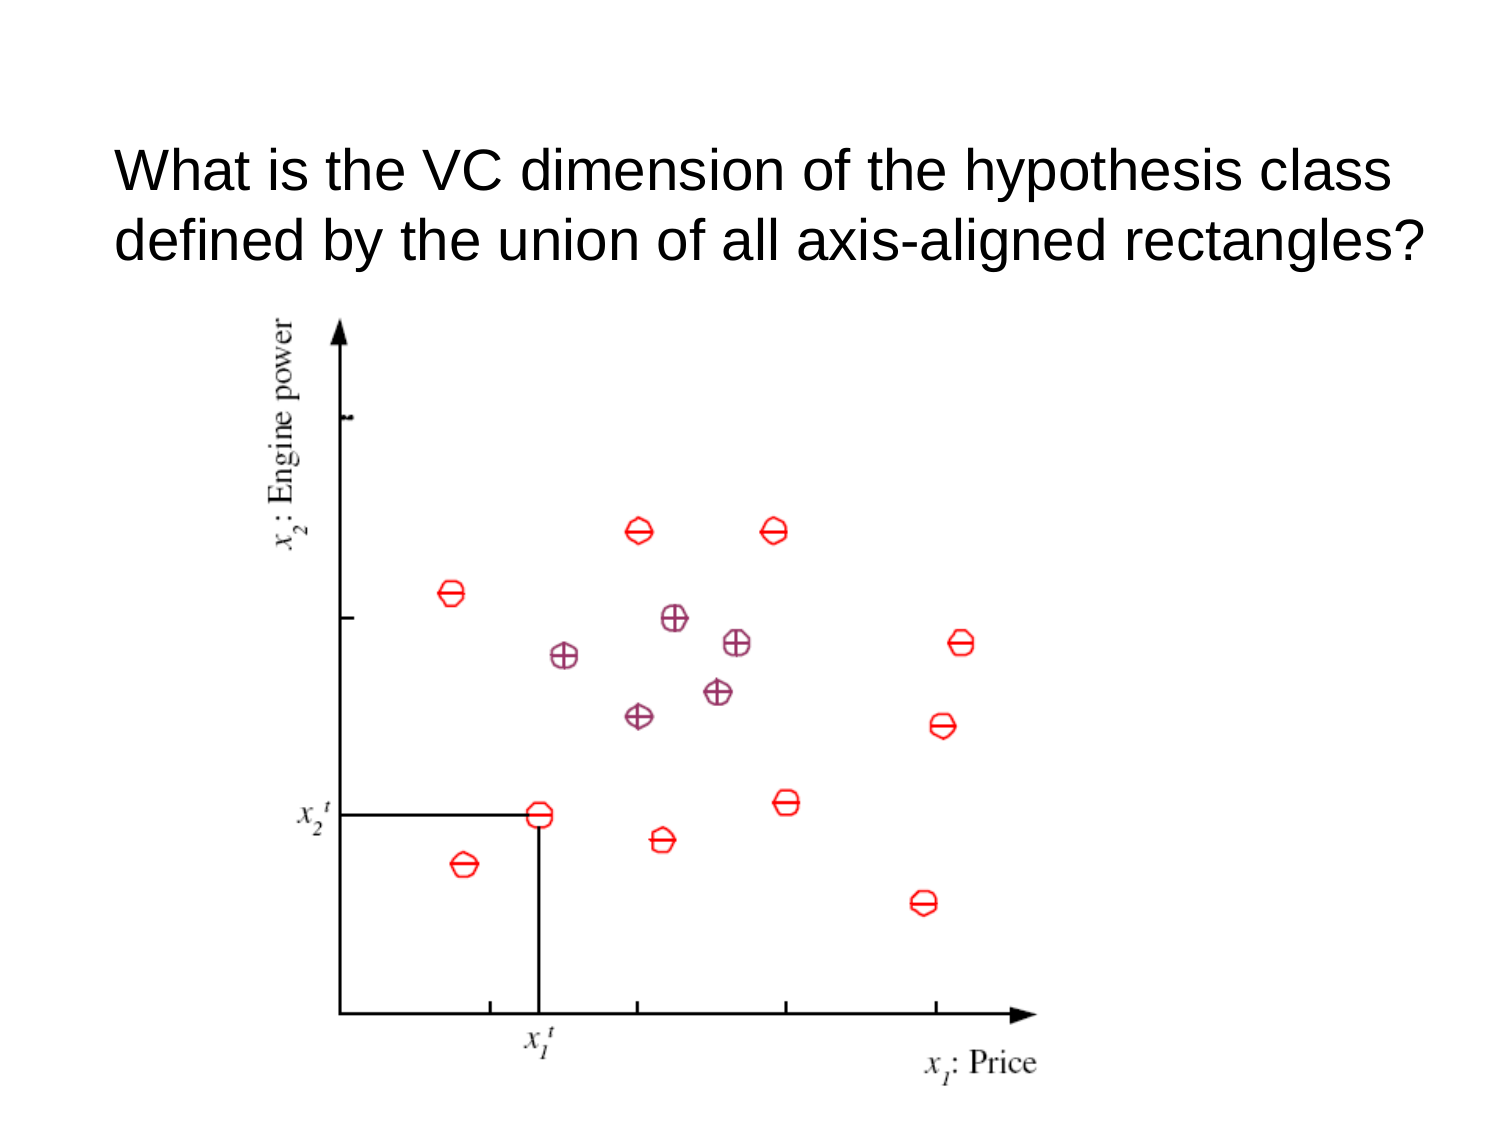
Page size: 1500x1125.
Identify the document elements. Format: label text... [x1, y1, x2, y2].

text_box What is the VC dimension of the hypothesis class defined by the union of all axis-aligned rectangles? [100, 124, 1443, 280]
picture [212, 290, 1129, 1125]
